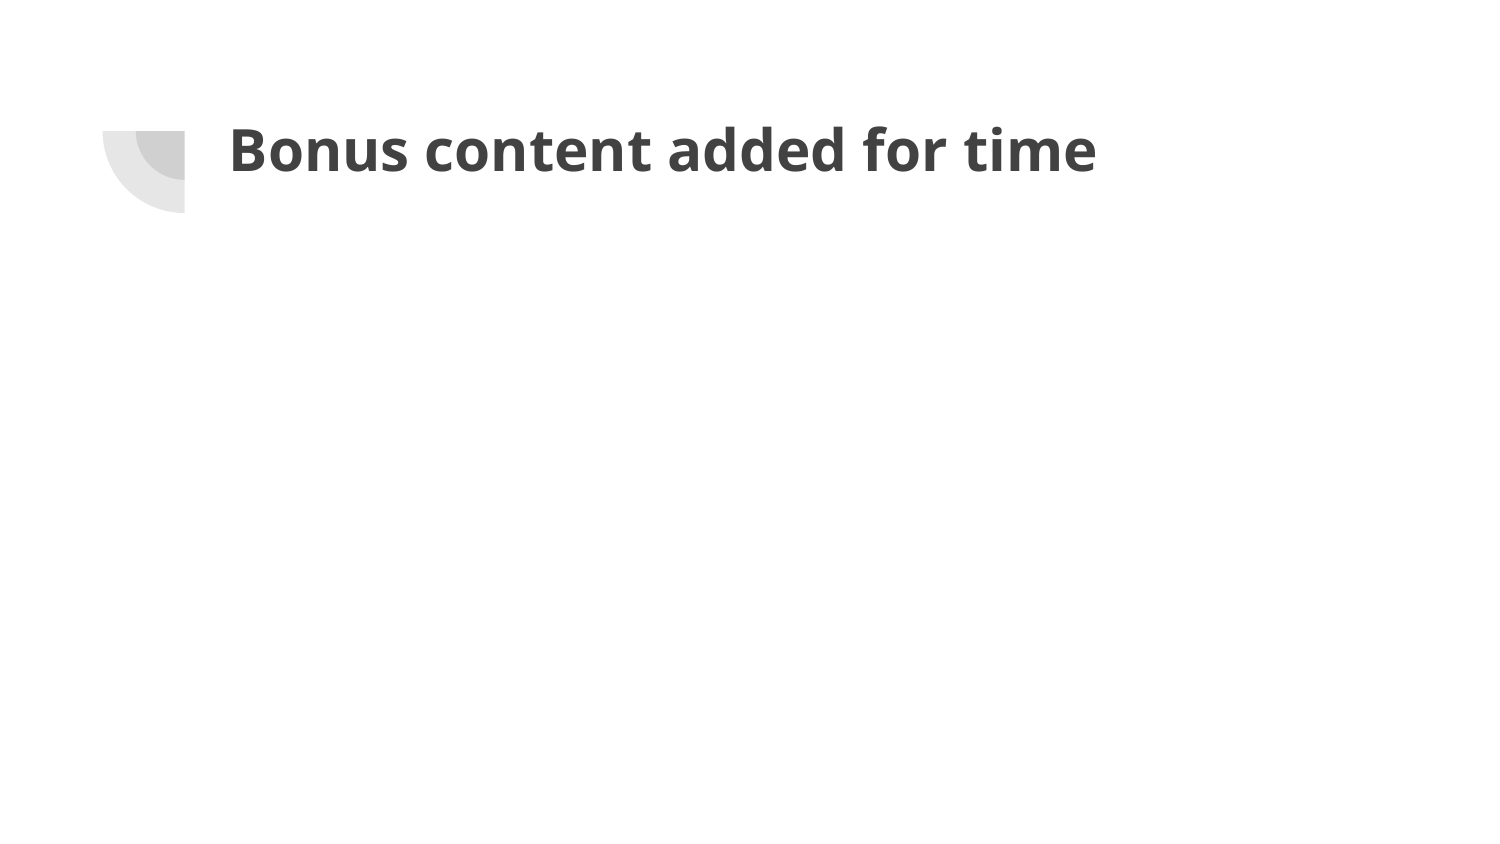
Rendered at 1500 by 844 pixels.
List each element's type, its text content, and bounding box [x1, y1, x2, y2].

title Bonus content added for time [213, 98, 1368, 263]
